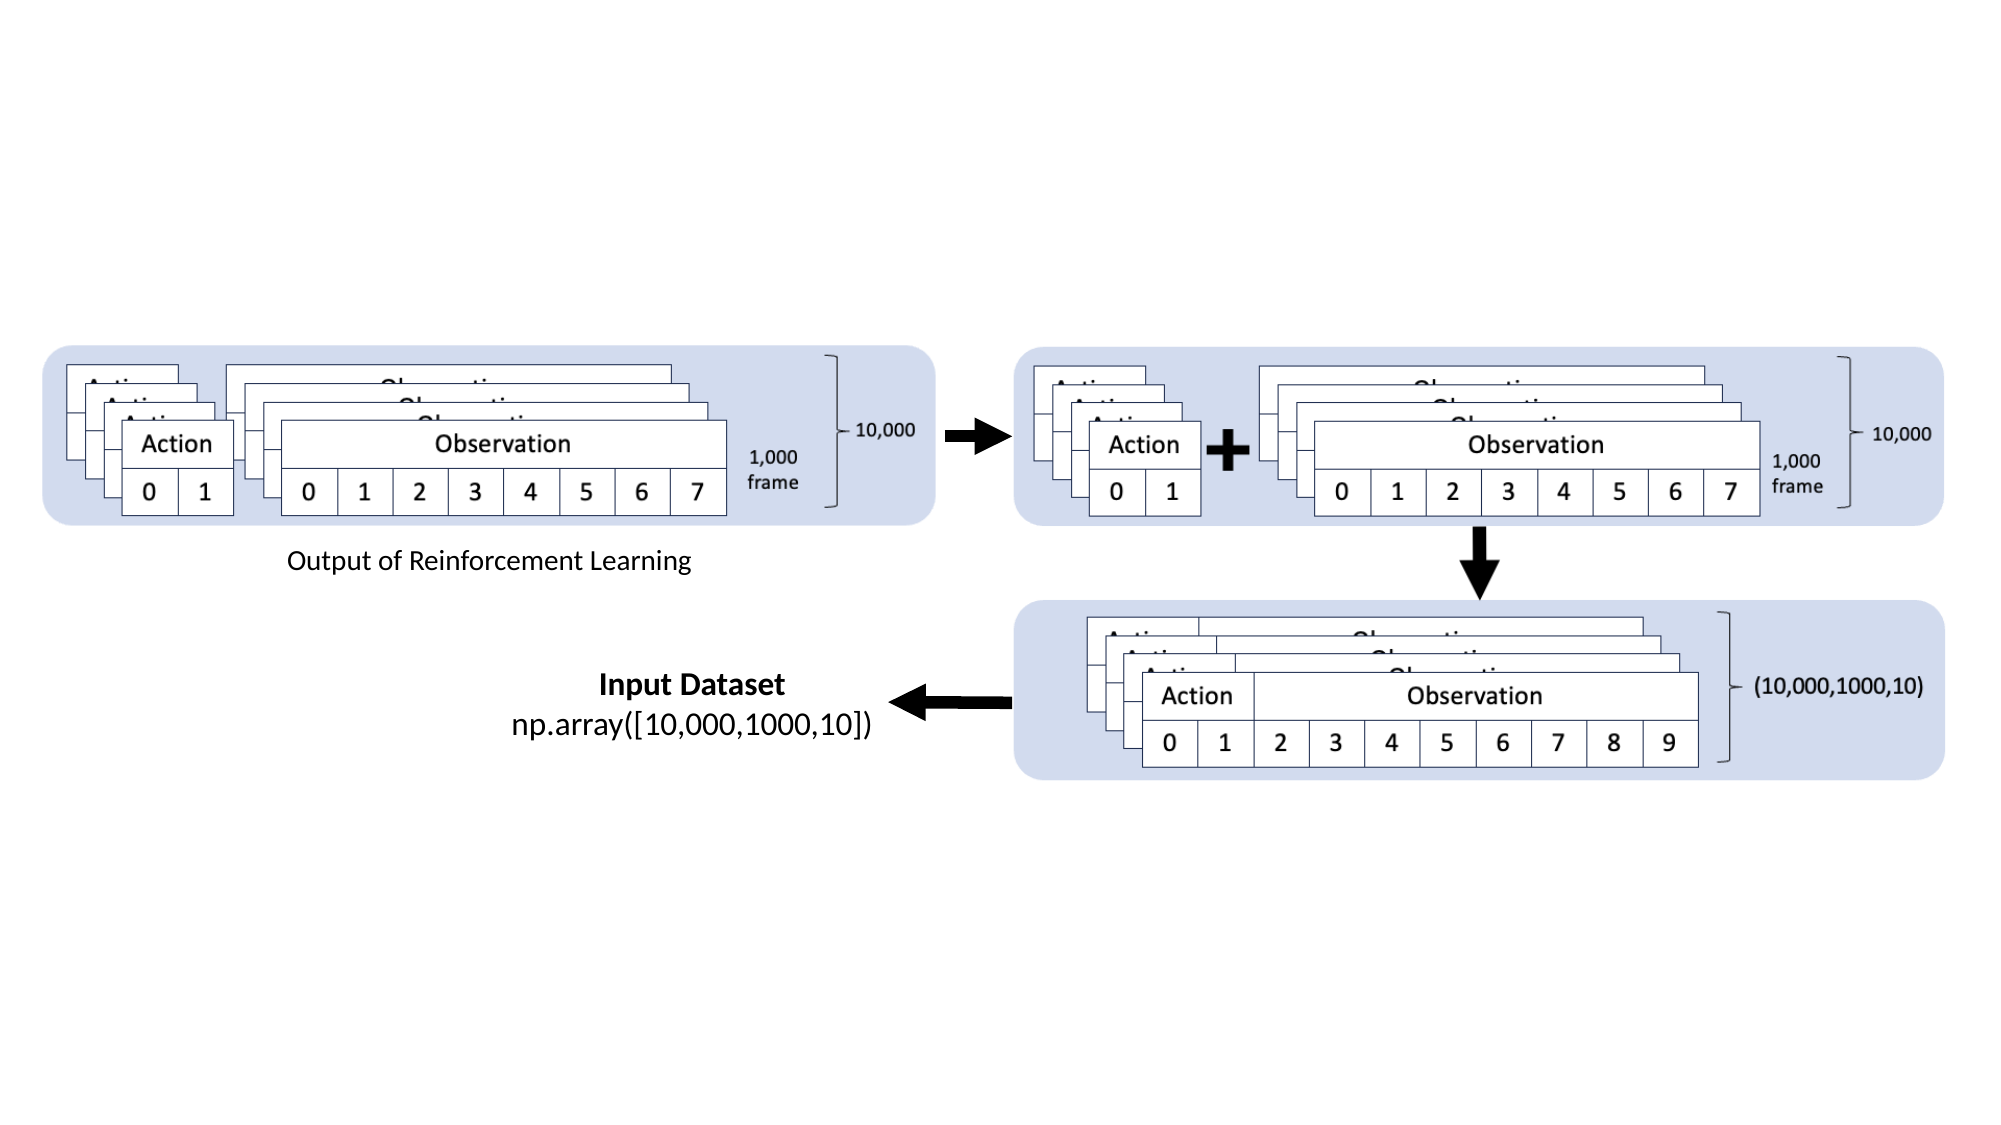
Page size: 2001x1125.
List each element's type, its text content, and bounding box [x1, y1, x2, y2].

picture [996, 327, 1966, 798]
picture [34, 338, 945, 535]
text_box Input Dataset np.array([10,000,1000,10]) [496, 654, 889, 750]
text_box Output of Reinforcement Learning [272, 535, 707, 584]
